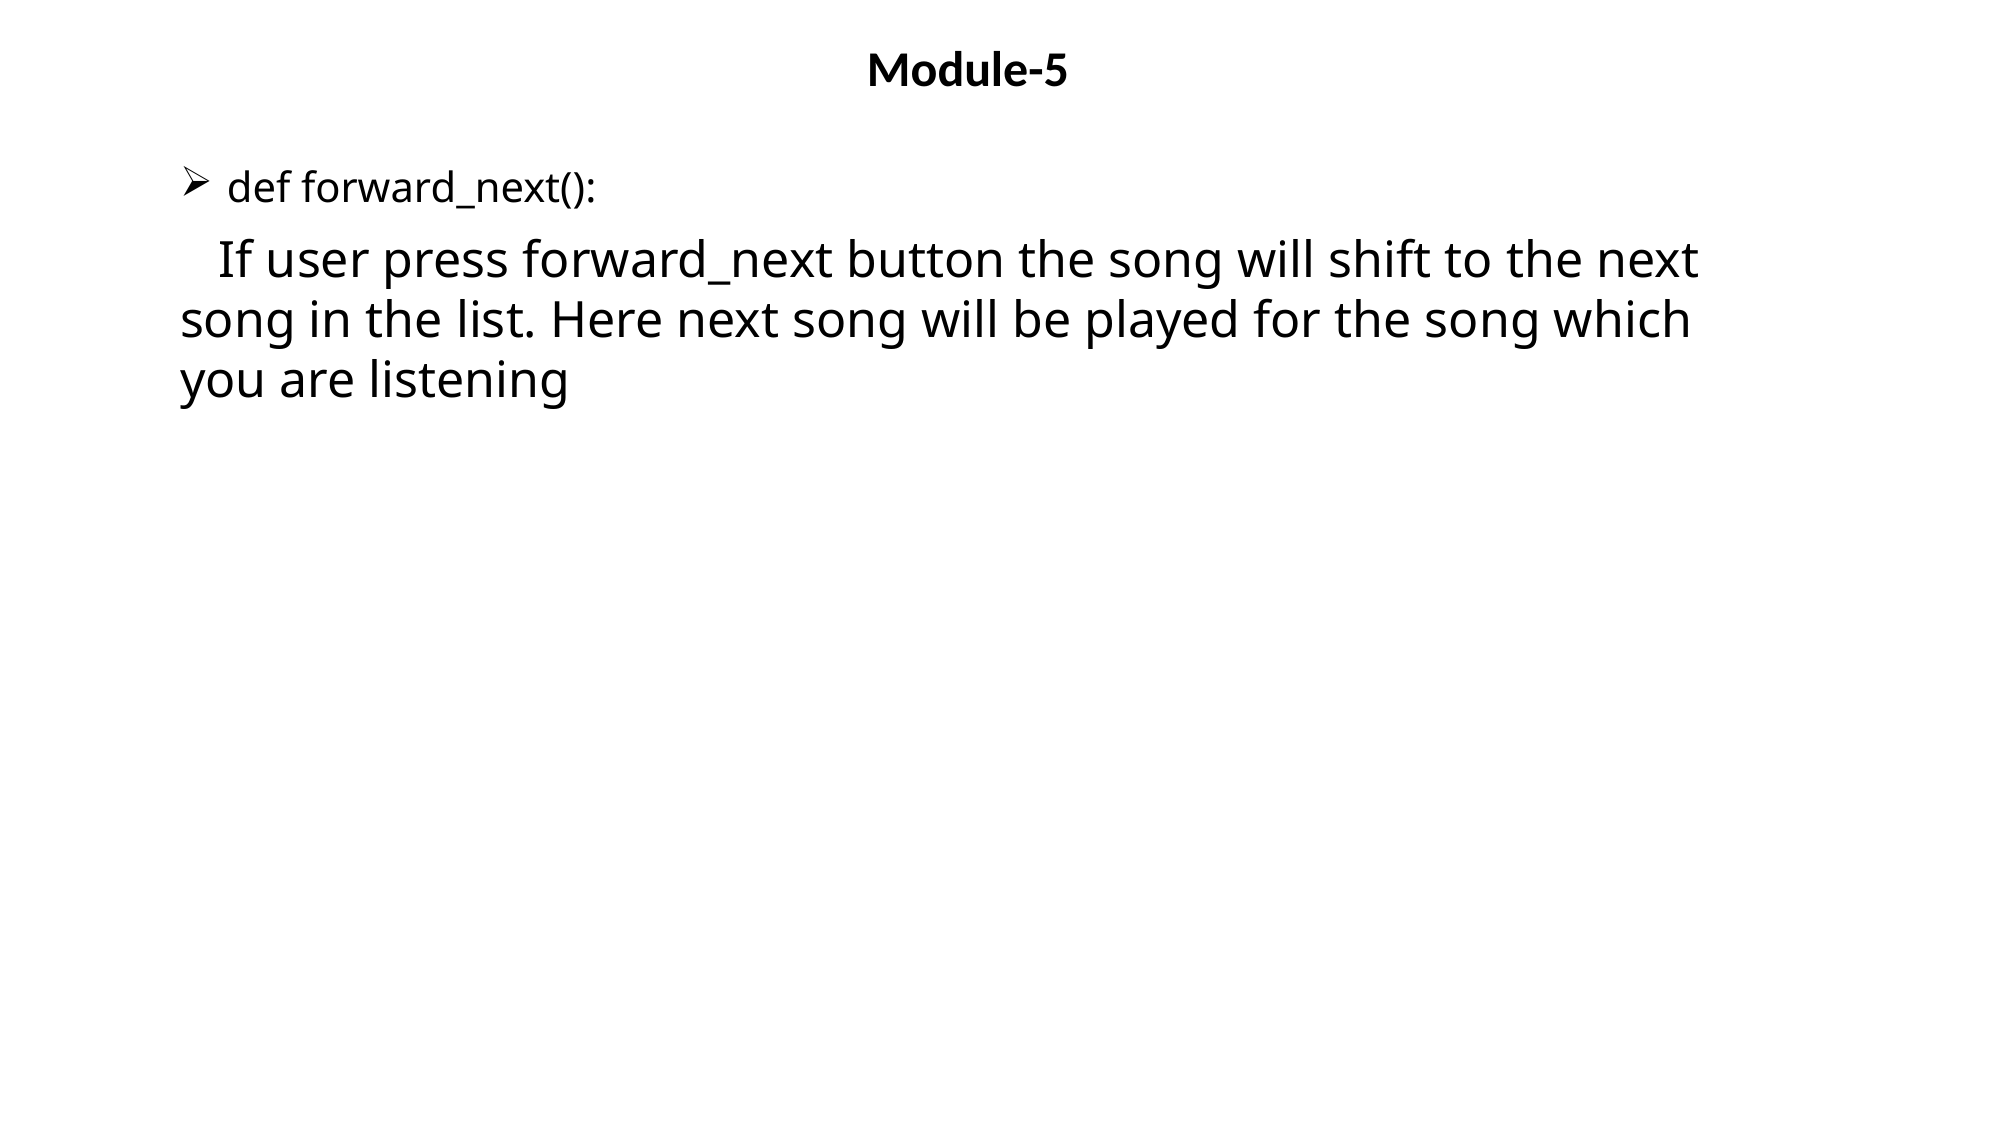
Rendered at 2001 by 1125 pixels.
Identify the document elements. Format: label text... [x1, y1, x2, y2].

text_box def forward_next(): If user press forward_next button the song will shift to the next song in the list. Here next song will be played for the song which you are listening [165, 150, 1799, 416]
text_box Module-5 [604, 28, 1318, 104]
